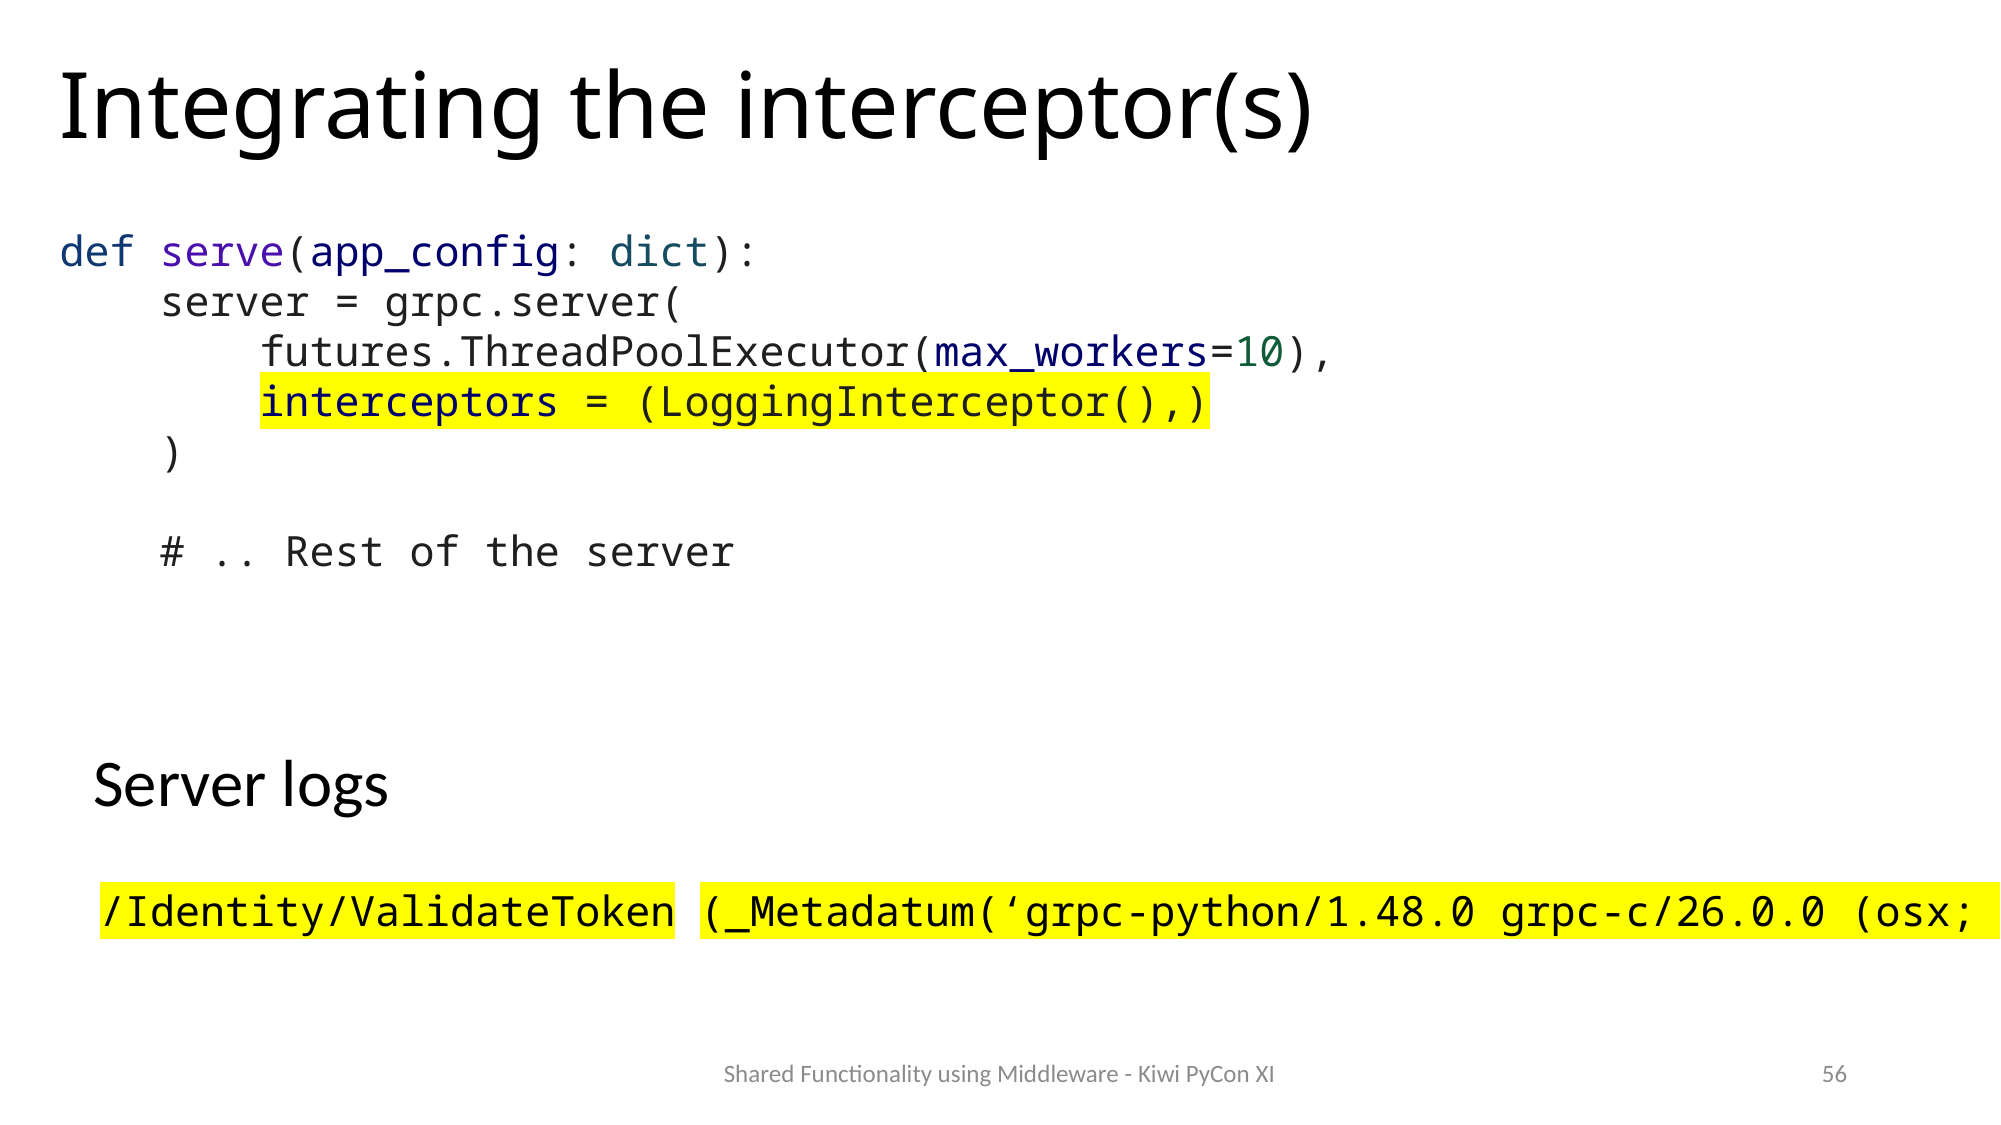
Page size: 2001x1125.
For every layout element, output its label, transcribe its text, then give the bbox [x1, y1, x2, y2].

title Integrating the interceptor(s) [44, 0, 1770, 218]
text_box def serve(app_config: dict): server = grpc.server( futures.ThreadPoolExecutor(max_workers=10), interceptors = (LoggingInterceptor(),) ) # .. Rest of the server [44, 217, 1488, 633]
footer Shared Functionality using Middleware - Kiwi PyCon XI [662, 1042, 1338, 1103]
text_box /Identity/ValidateToken (_Metadatum(‘grpc-python/1.48.0 grpc-c/26.0.0 (osx; chttp2)'),) [85, 877, 2000, 942]
text_box Server logs [78, 732, 406, 827]
slide_number 56 [1412, 1042, 1863, 1103]
